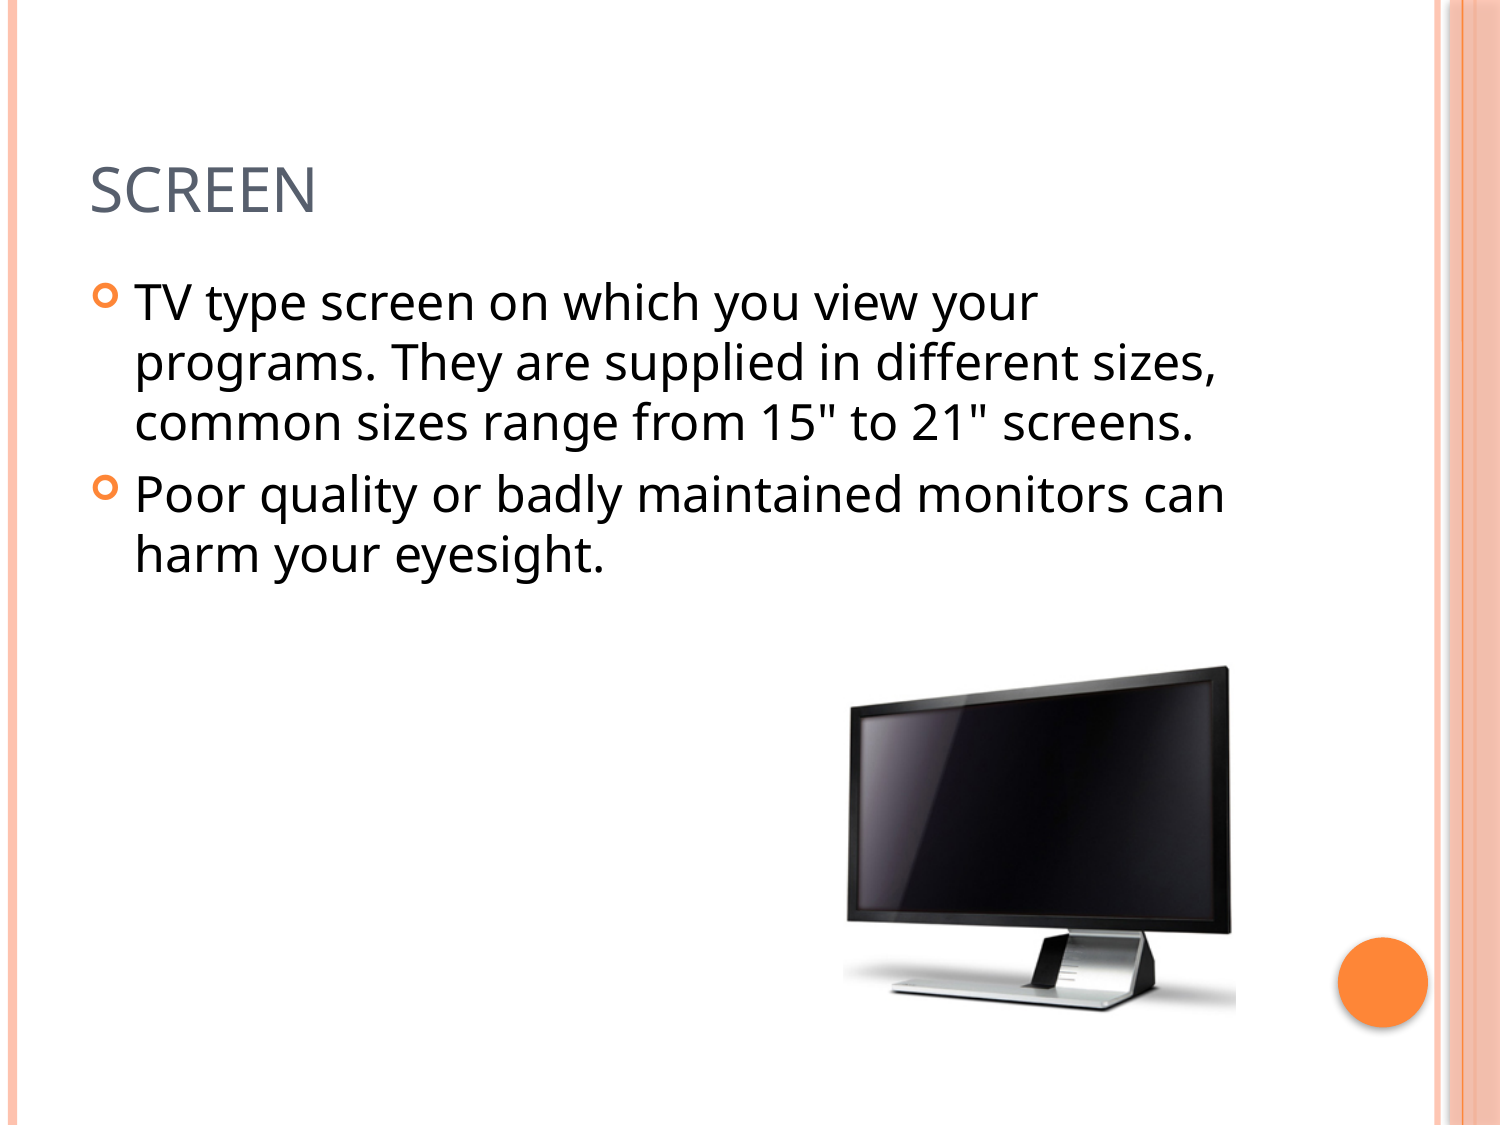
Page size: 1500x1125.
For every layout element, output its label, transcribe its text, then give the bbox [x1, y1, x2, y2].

title Screen [75, 45, 1300, 233]
picture [843, 643, 1236, 1027]
list TV type screen on which you view your programs. They are supplied in different sizes, common sizes range from 15" to 21" screens. Poor quality or badly maintained monitors can harm your eyesight. [75, 262, 1300, 1062]
